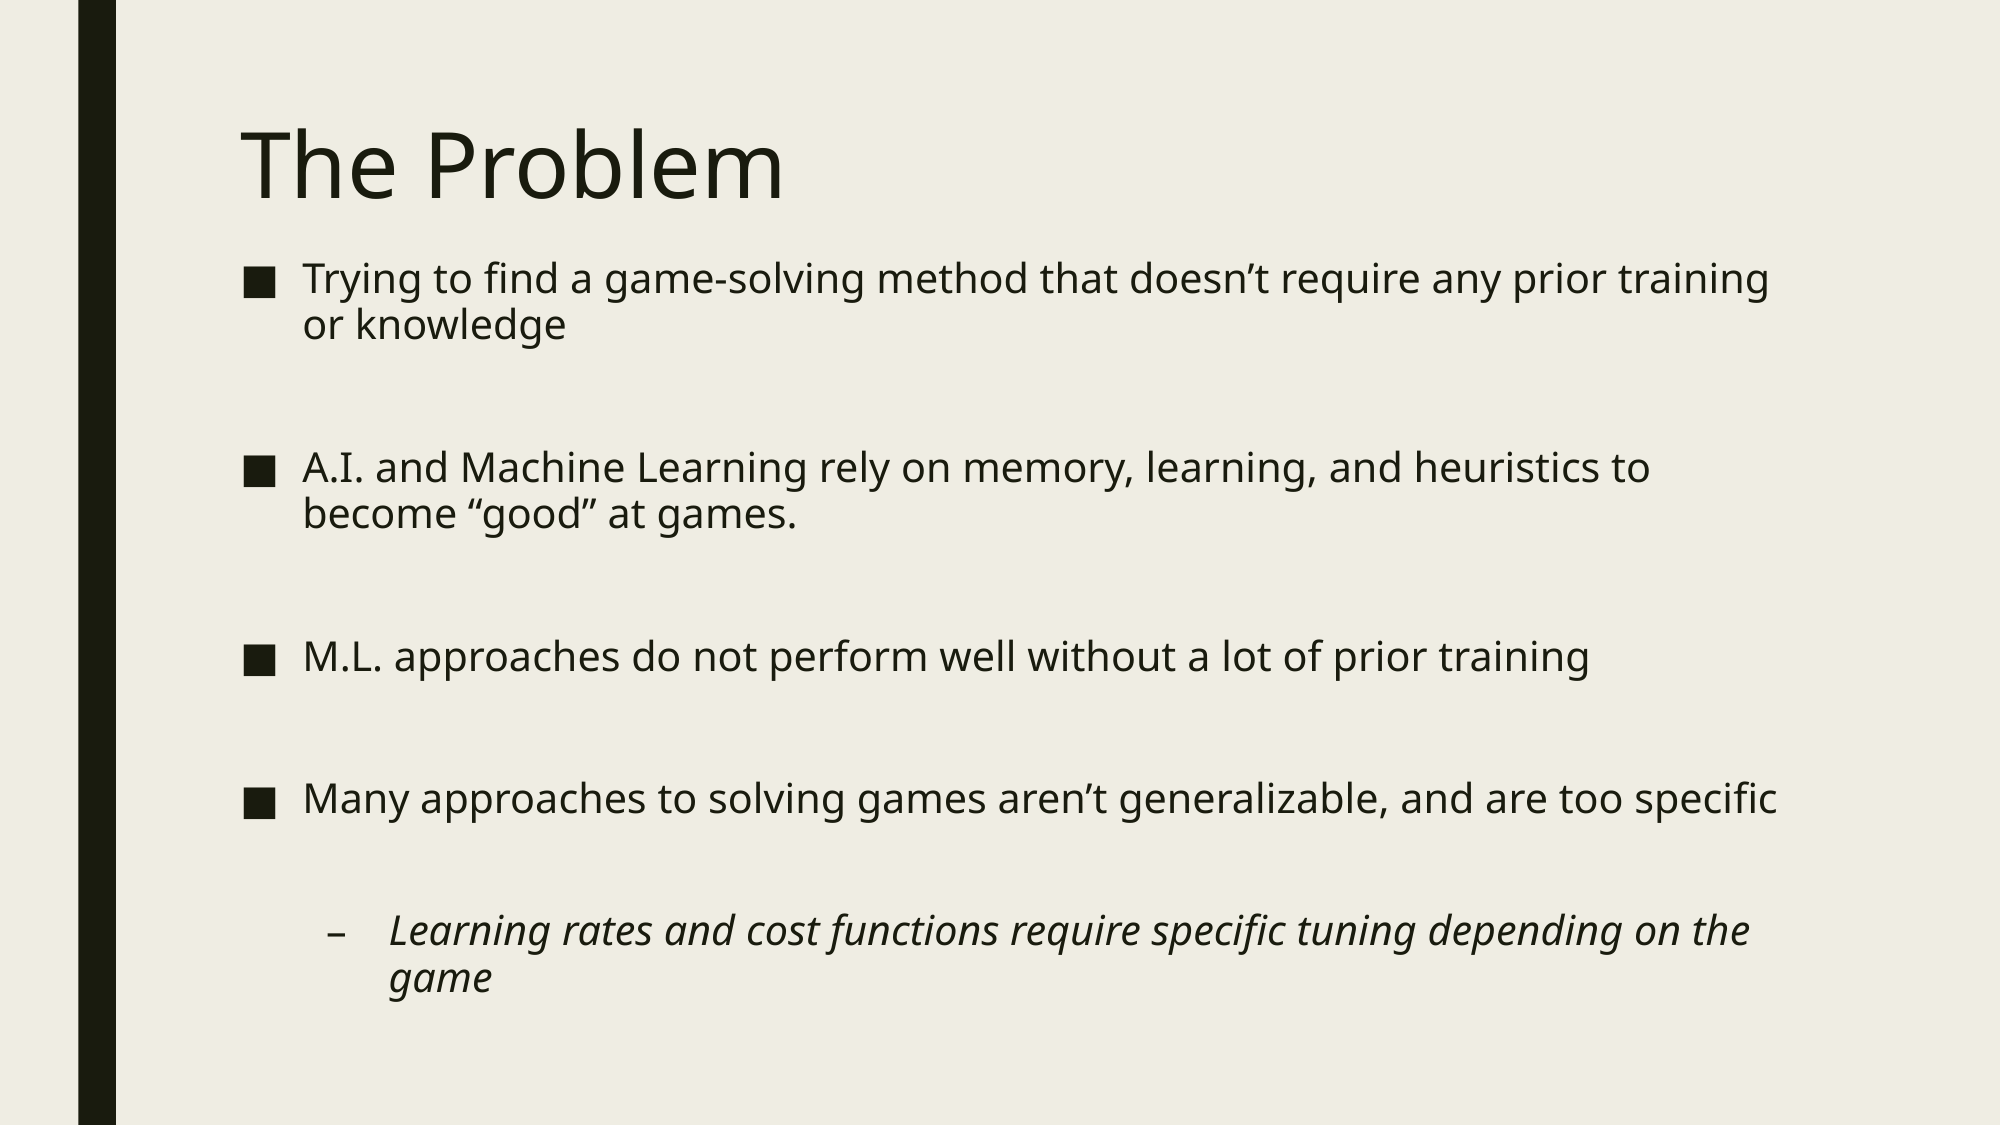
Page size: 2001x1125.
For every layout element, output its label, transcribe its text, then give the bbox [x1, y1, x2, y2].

list Trying to find a game-solving method that doesn’t require any prior training or knowledge A.I. and Machine Learning rely on memory, learning, and heuristics to become “good” at games. M.L. approaches do not perform well without a lot of prior training Many approaches to solving games aren’t generalizable, and are too specific Learning rates and cost functions require specific tuning depending on the game [225, 248, 1800, 1060]
title The Problem [225, 112, 1800, 248]
